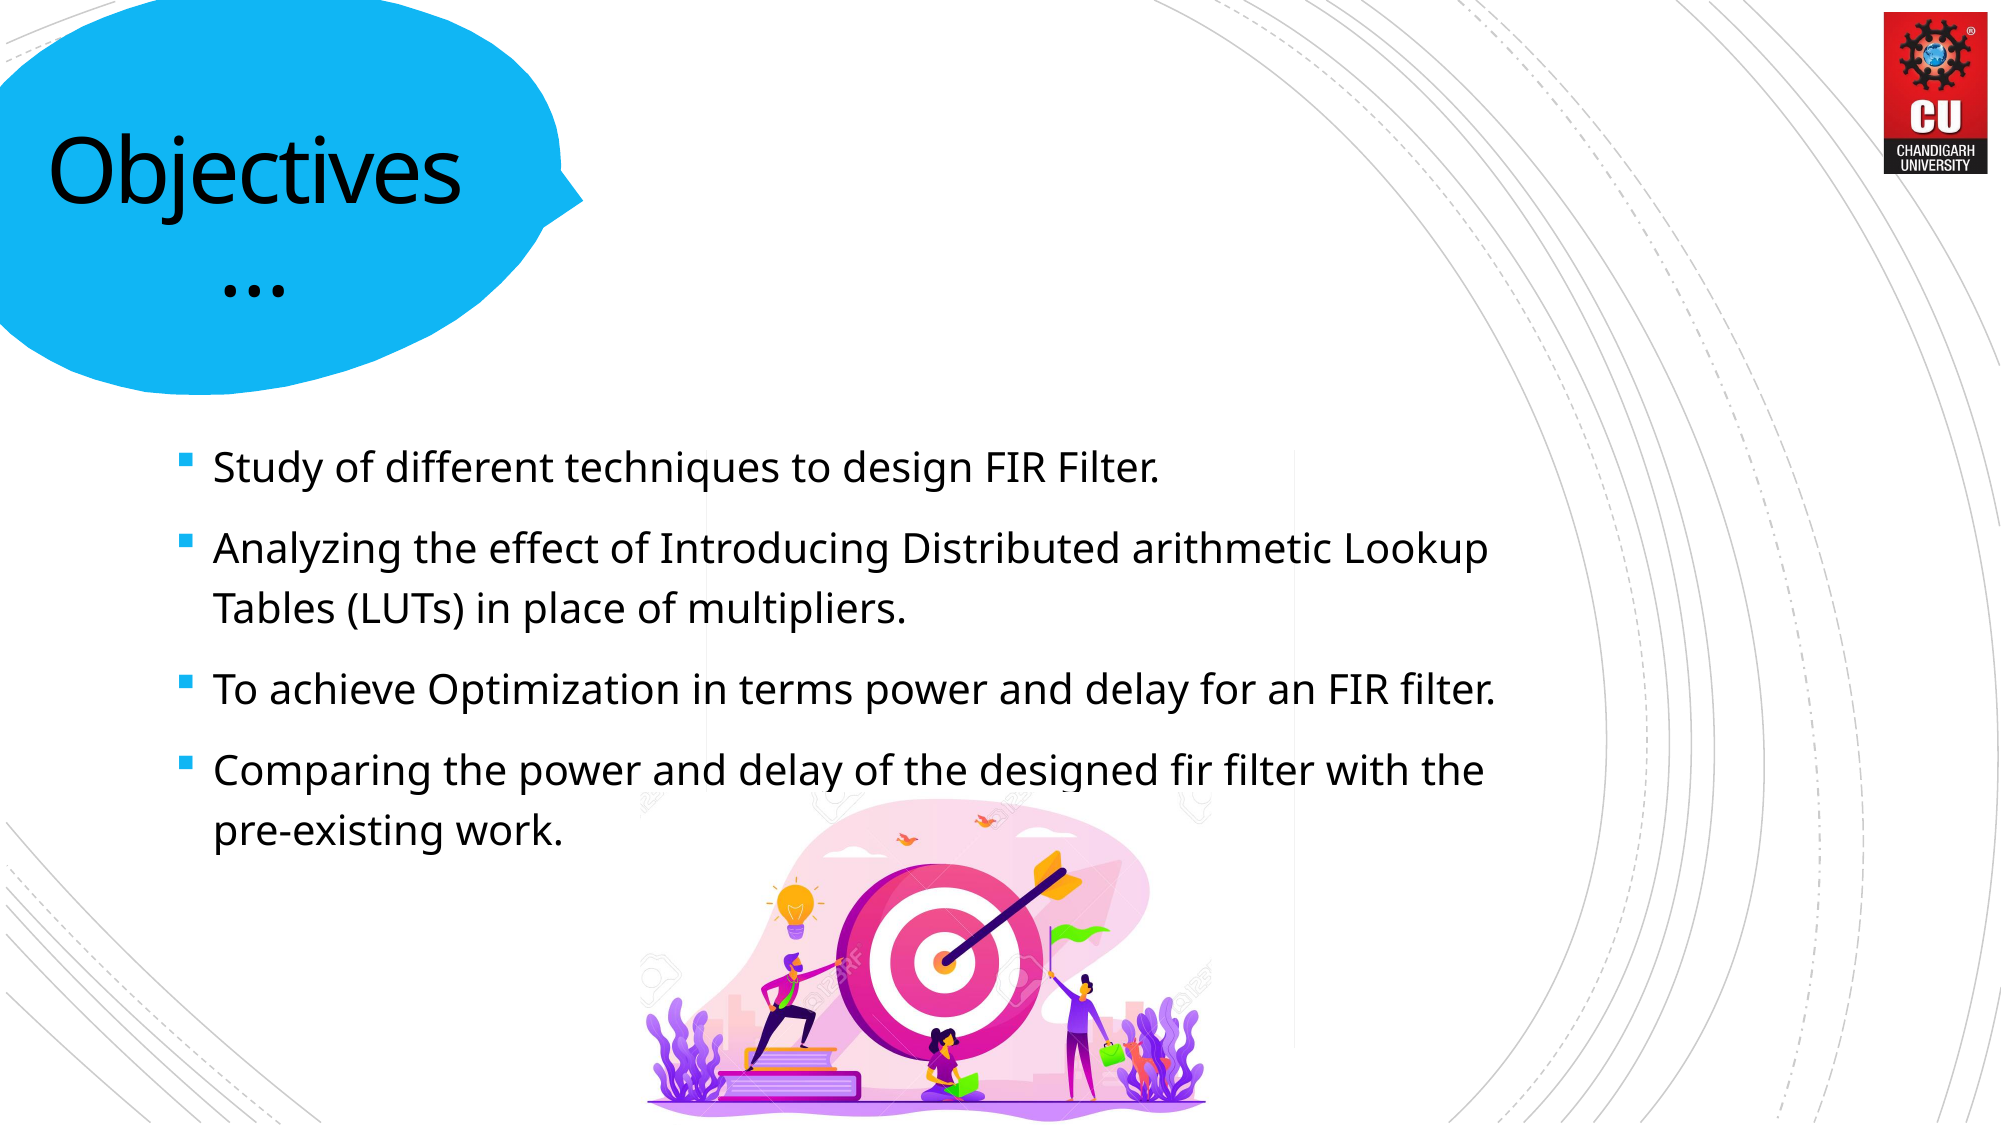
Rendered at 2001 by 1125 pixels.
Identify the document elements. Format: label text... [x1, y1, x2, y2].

list Study of different techniques to design FIR Filter. Analyzing the effect of Introducing Distributed arithmetic Lookup Tables (LUTs) in place of multipliers. To achieve Optimization in terms power and delay for an FIR filter. Comparing the power and delay of the designed fir filter with the pre-existing work. [160, 423, 1565, 925]
picture [1882, 12, 1988, 174]
title Objectives … [0, 20, 511, 424]
picture [639, 792, 1212, 1125]
